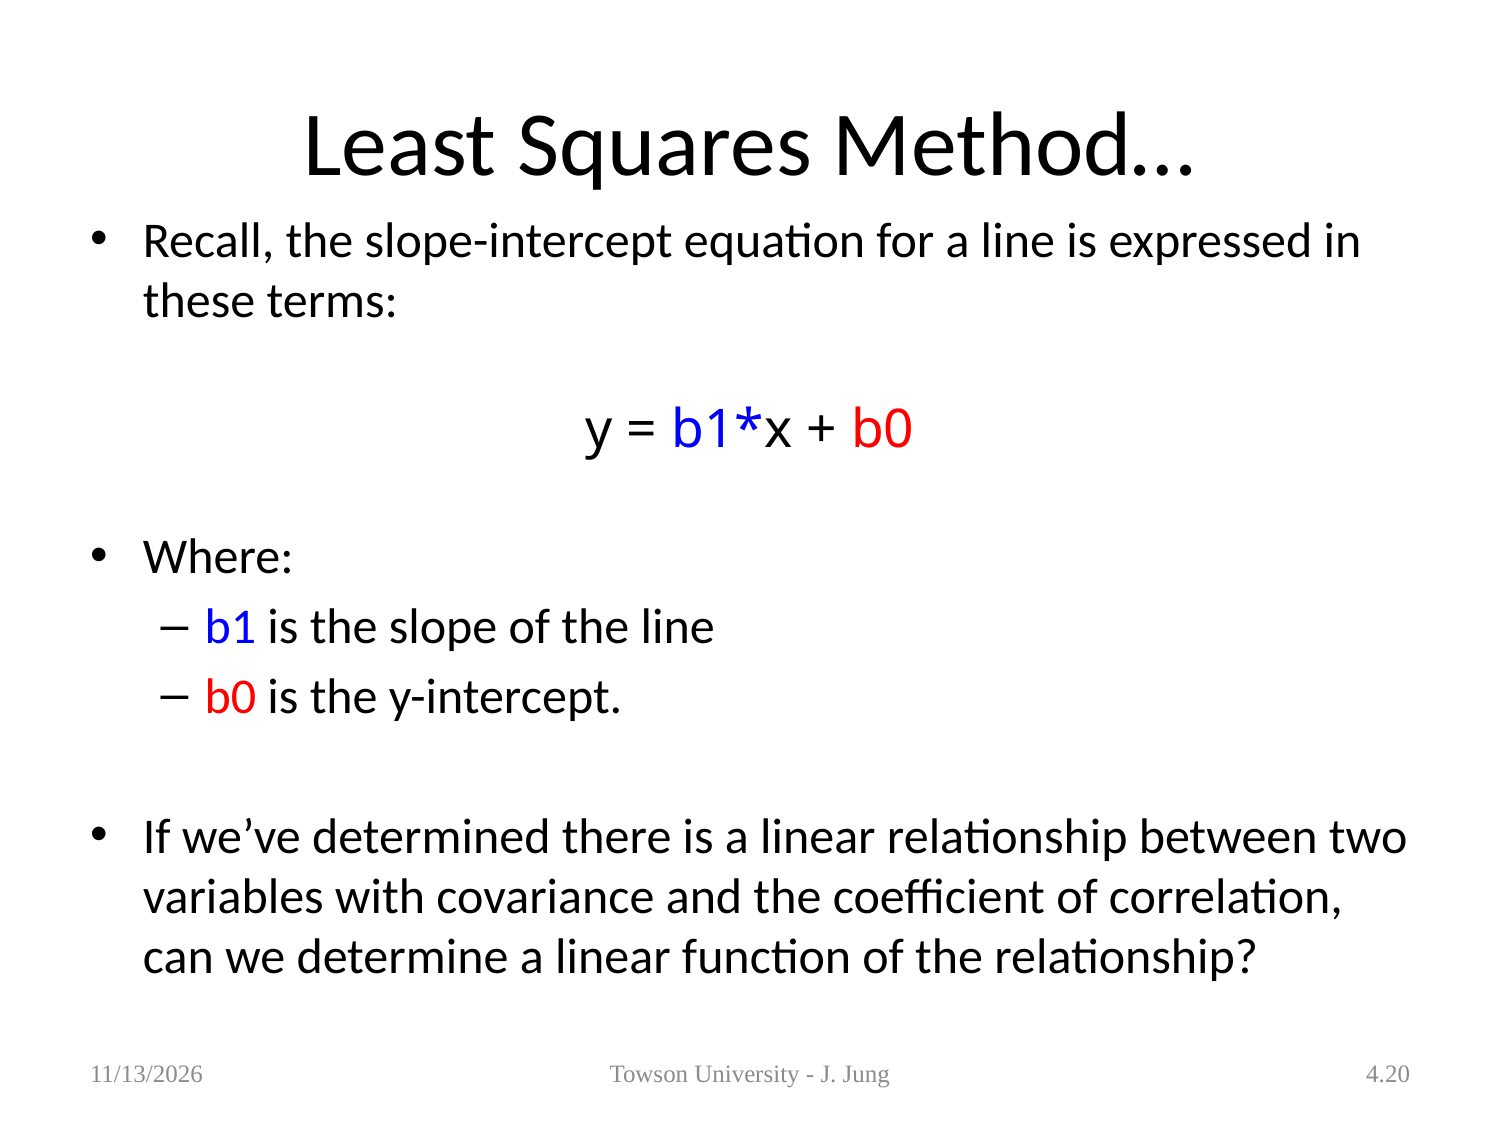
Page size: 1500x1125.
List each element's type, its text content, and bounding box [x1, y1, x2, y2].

slide_number 4.20 [1074, 1042, 1425, 1103]
list Recall, the slope-intercept equation for a line is expressed in these terms: y = b1*x + b0 Where: b1 is the slope of the line b0 is the y-intercept. If we’ve determined there is a linear relationship between two variables with covariance and the coefficient of correlation, can we determine a linear function of the relationship? [75, 200, 1425, 1005]
title Least Squares Method… [75, 45, 1425, 200]
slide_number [75, 1042, 425, 1103]
footer Towson University - J. Jung [512, 1042, 988, 1103]
